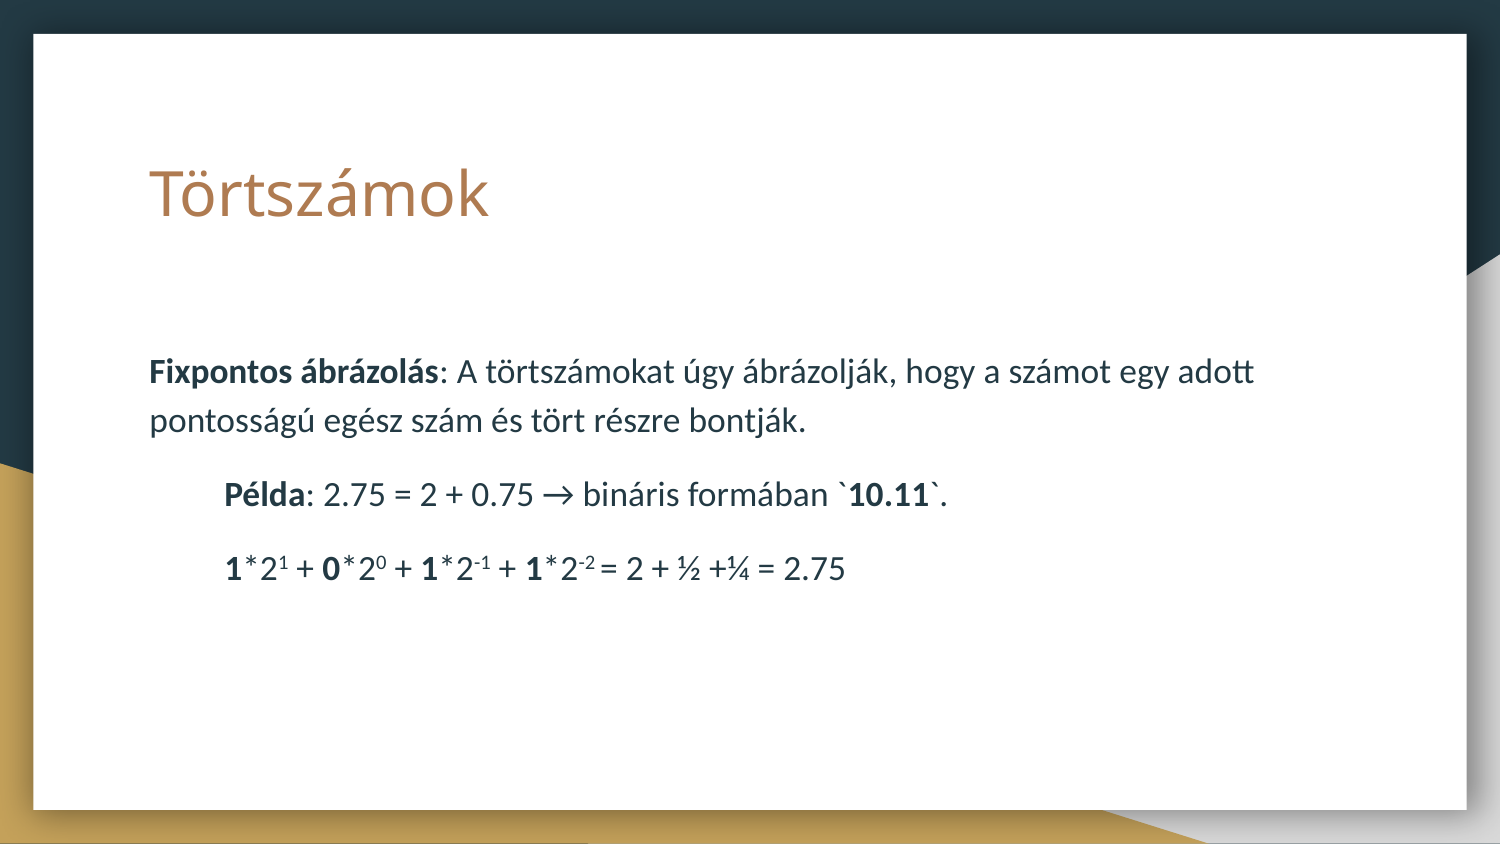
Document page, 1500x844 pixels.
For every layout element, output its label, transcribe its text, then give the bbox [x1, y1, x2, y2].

title Törtszámok [134, 138, 1366, 296]
list Fixpontos ábrázolás: A törtszámokat úgy ábrázolják, hogy a számot egy adott pontosságú egész szám és tört részre bontják. Példa: 2.75 = 2 + 0.75 → bináris formában `10.11`. 1*21 + 0*20 + 1*2-1 + 1*2-2 = 2 + ½ +¼ = 2.75 [134, 326, 1366, 729]
